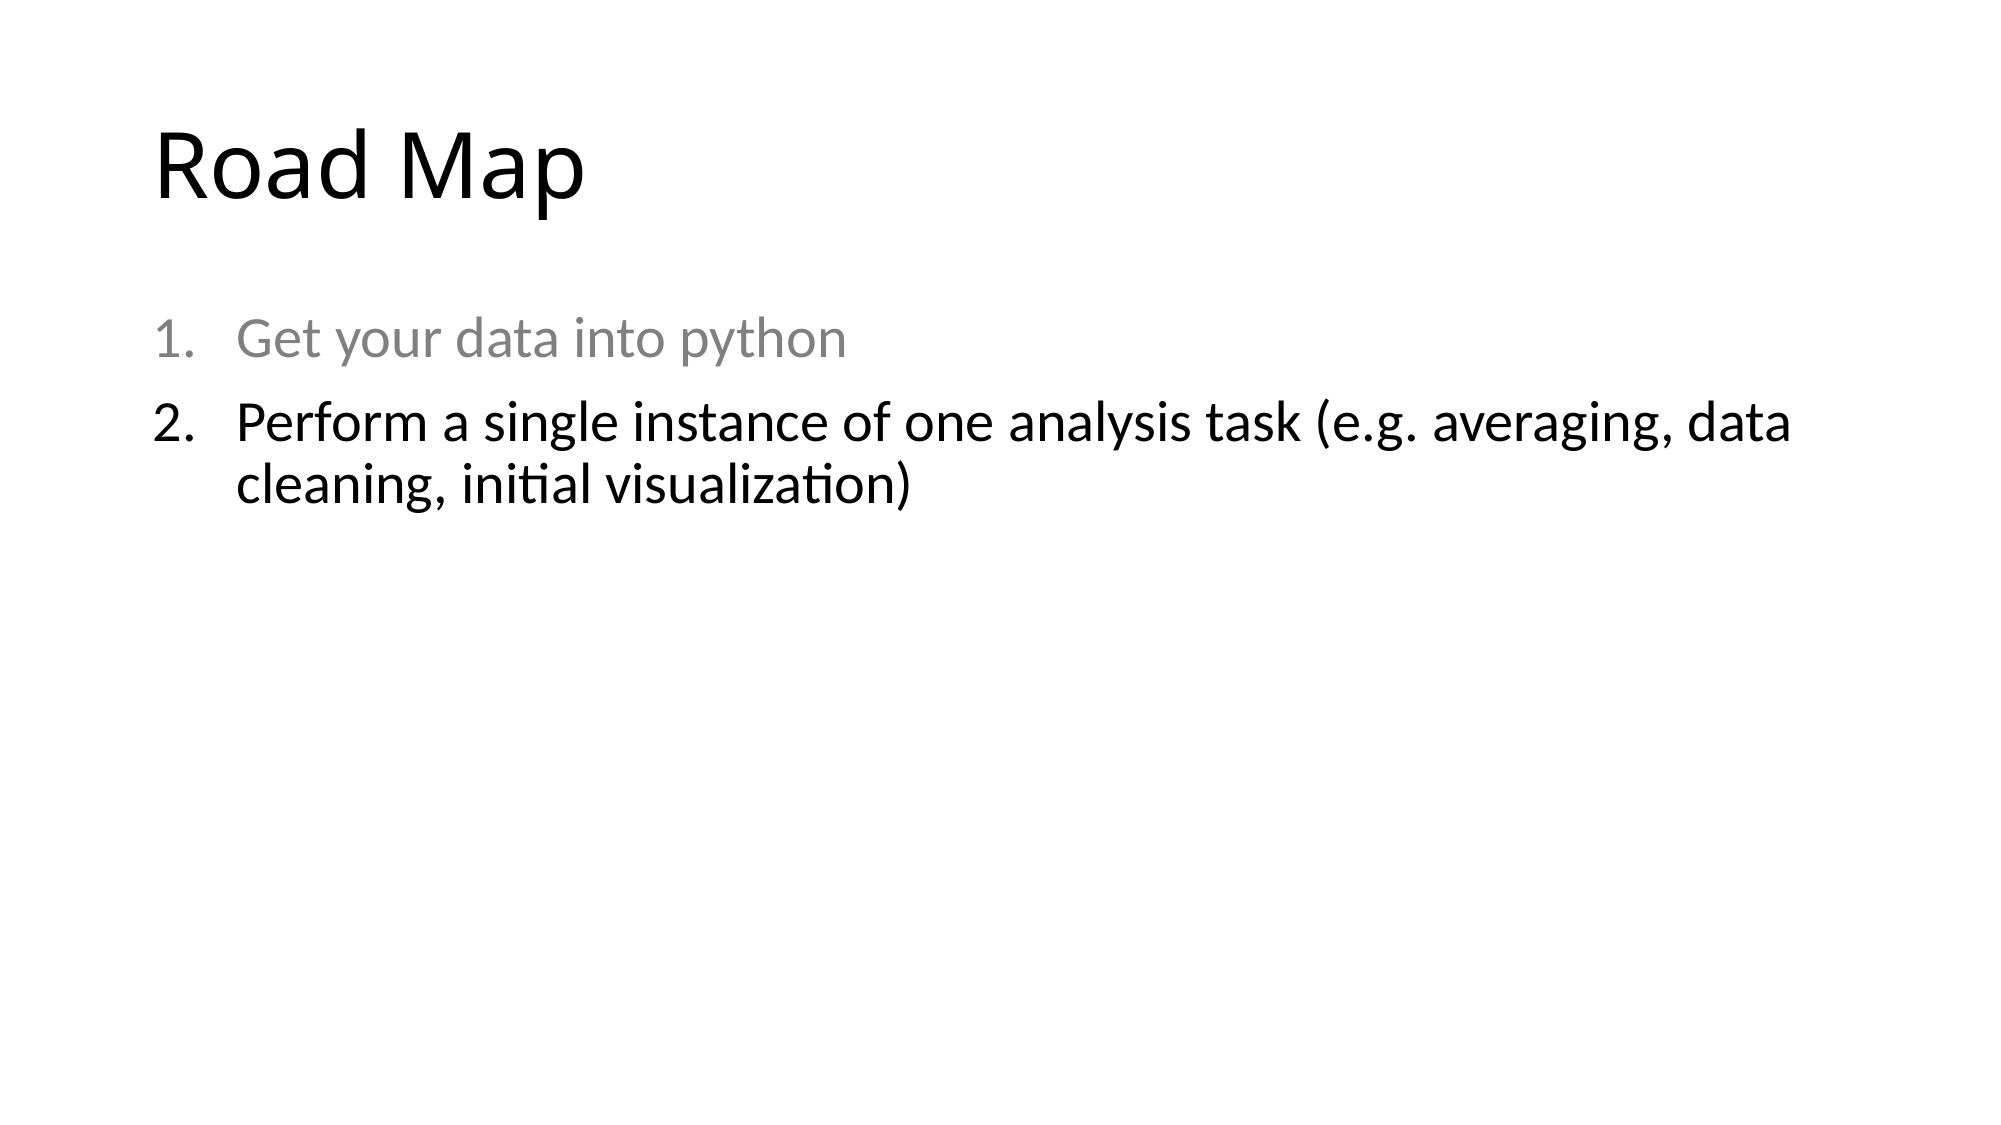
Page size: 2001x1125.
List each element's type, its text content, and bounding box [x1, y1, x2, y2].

title Road Map [137, 59, 1863, 278]
list Get your data into python Perform a single instance of one analysis task (e.g. averaging, data cleaning, initial visualization) [137, 299, 1863, 1014]
